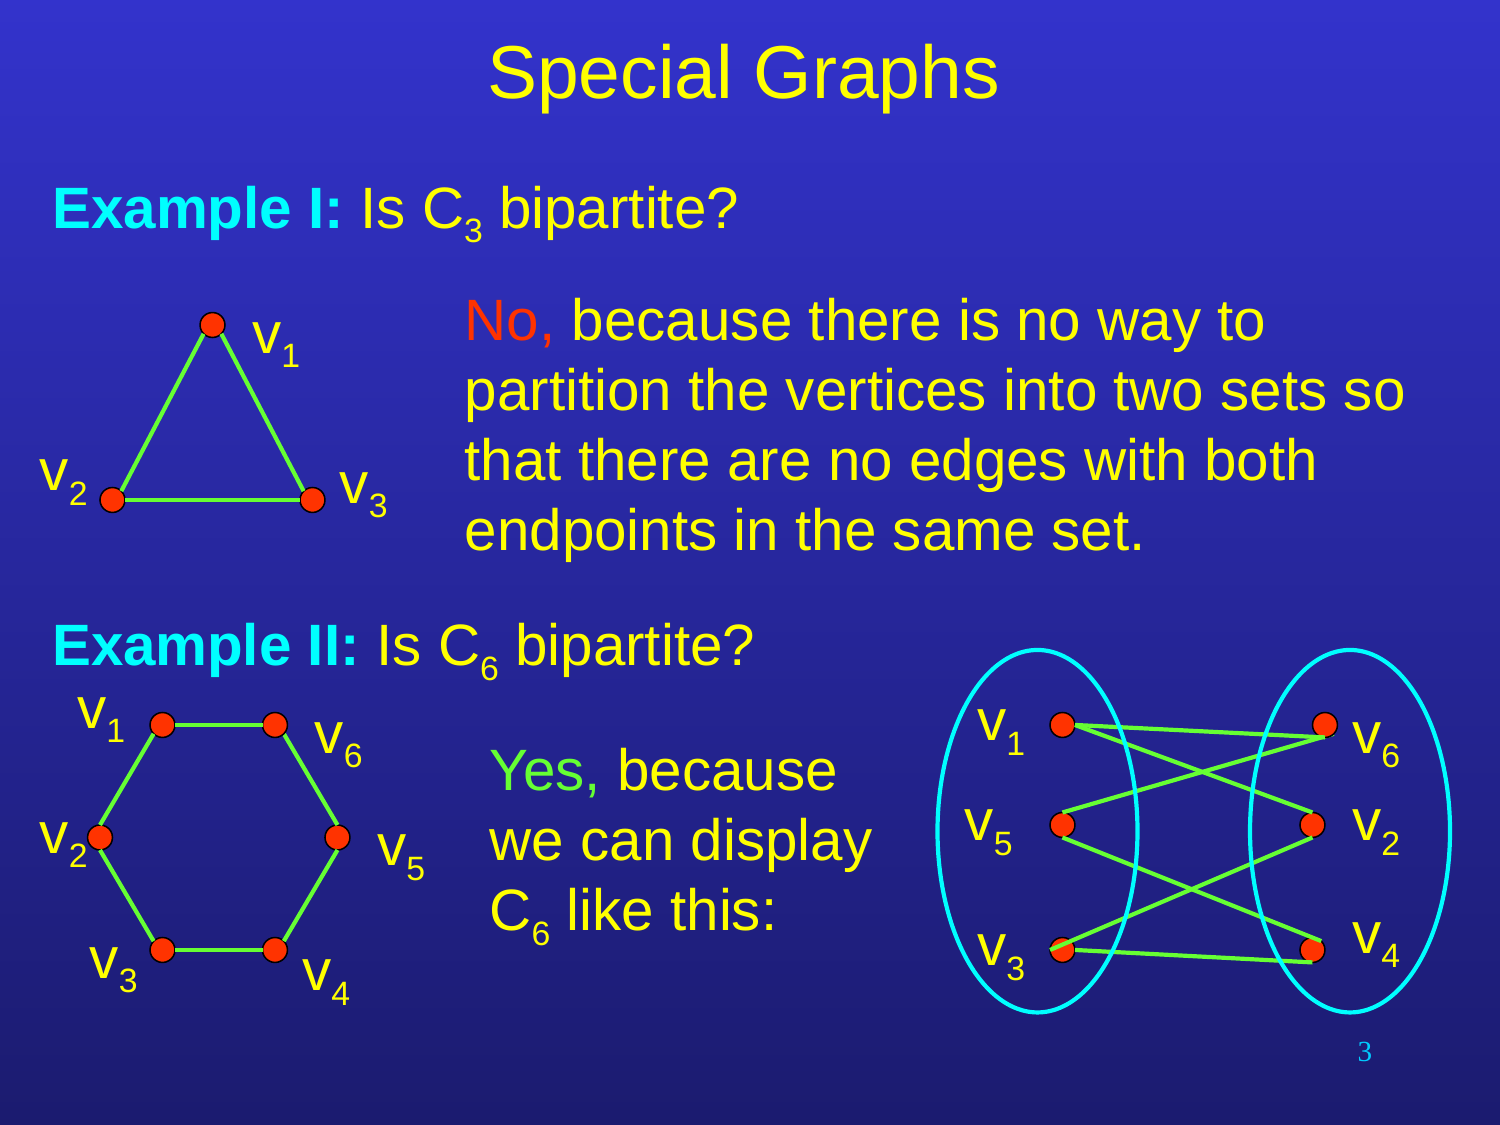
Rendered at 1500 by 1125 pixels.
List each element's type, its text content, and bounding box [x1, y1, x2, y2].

text_box Example II: Is C6 bipartite? [37, 600, 900, 700]
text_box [24, 287, 438, 523]
slide_number 3 [1074, 1024, 1388, 1101]
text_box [949, 674, 1451, 986]
text_box [1306, 994, 1394, 1013]
text_box Yes, because we can display C6 like this: [479, 724, 900, 963]
text_box [993, 994, 1082, 1013]
title Special Graphs [37, 0, 1451, 138]
text_box No, because there is no way to partition the vertices into two sets so that there are no edges with both endpoints in the same set. [450, 274, 1463, 488]
list Example I: Is C3 bipartite? [37, 162, 851, 263]
text_box [988, 649, 1087, 673]
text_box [24, 662, 476, 1011]
text_box [937, 766, 944, 896]
text_box [1301, 649, 1399, 673]
